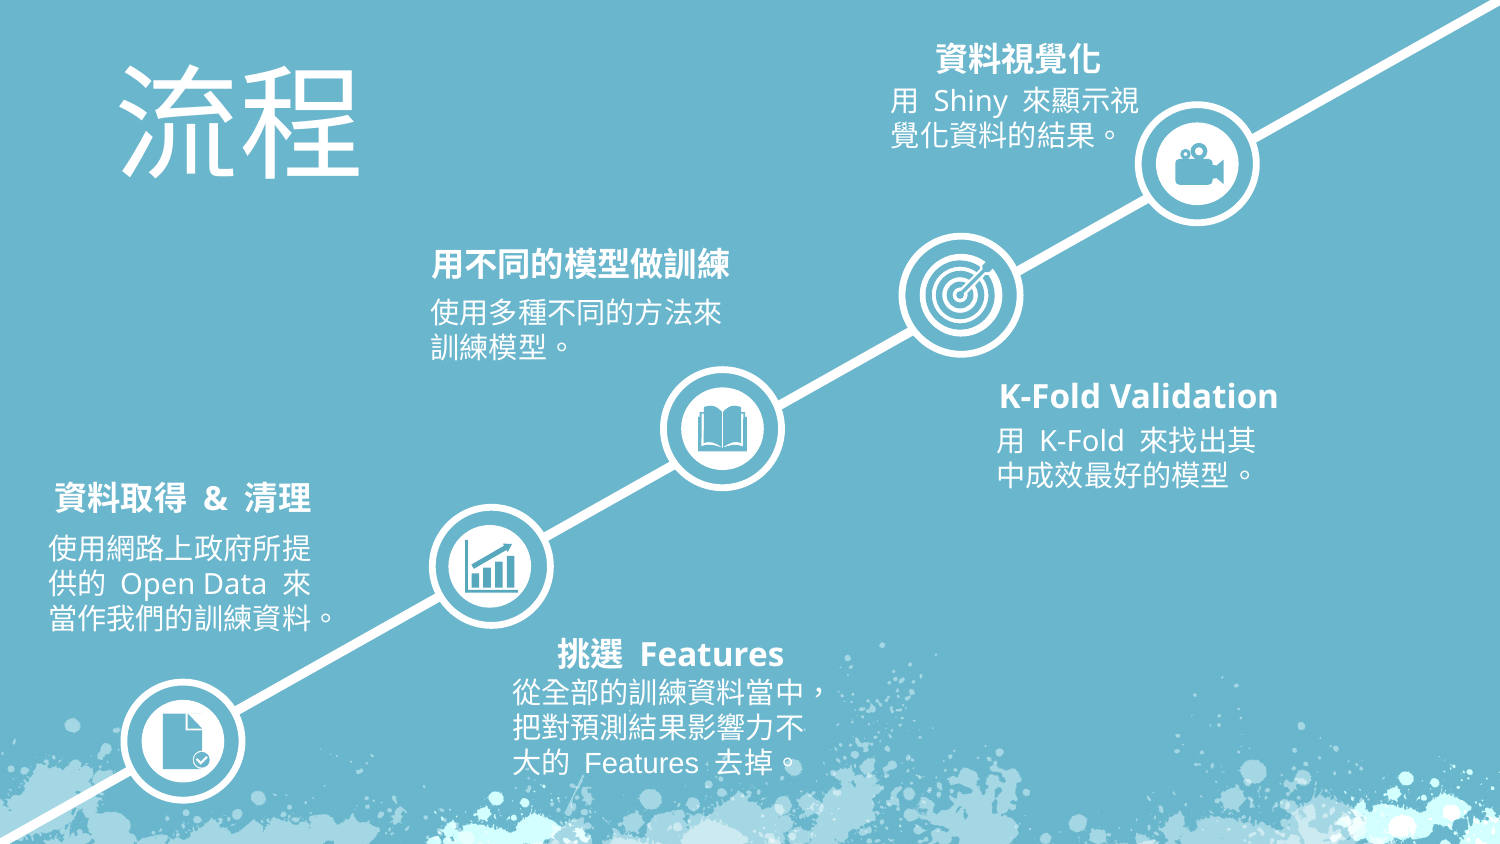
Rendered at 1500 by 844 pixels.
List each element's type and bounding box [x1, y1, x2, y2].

text_box [981, 367, 1295, 503]
text_box [875, 30, 1161, 161]
text_box [0, 0, 1500, 844]
text_box [32, 469, 334, 680]
text_box [414, 235, 747, 373]
text_box [496, 625, 846, 789]
